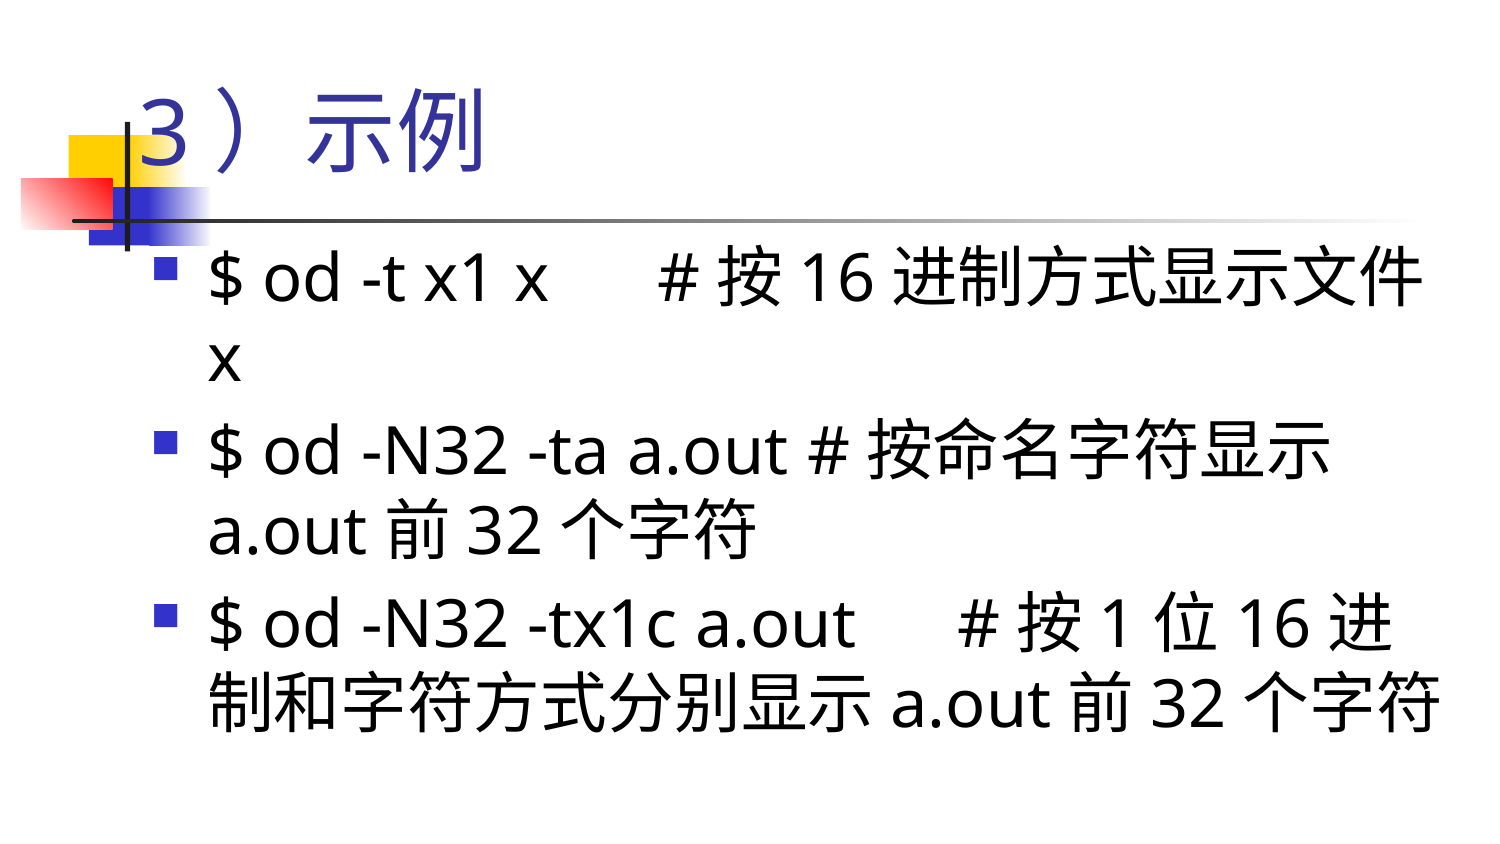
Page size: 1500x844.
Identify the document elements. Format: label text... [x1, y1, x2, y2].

title 3）示例 [123, 49, 1462, 192]
list $ od -t x1 x #按16进制方式显示文件x $ od -N32 -ta a.out #按命名字符显示a.out前32个字符 $ od -N32 -tx1c a.out #按1位16进制和字符方式分别显示a.out前32个字符 [135, 226, 1469, 768]
